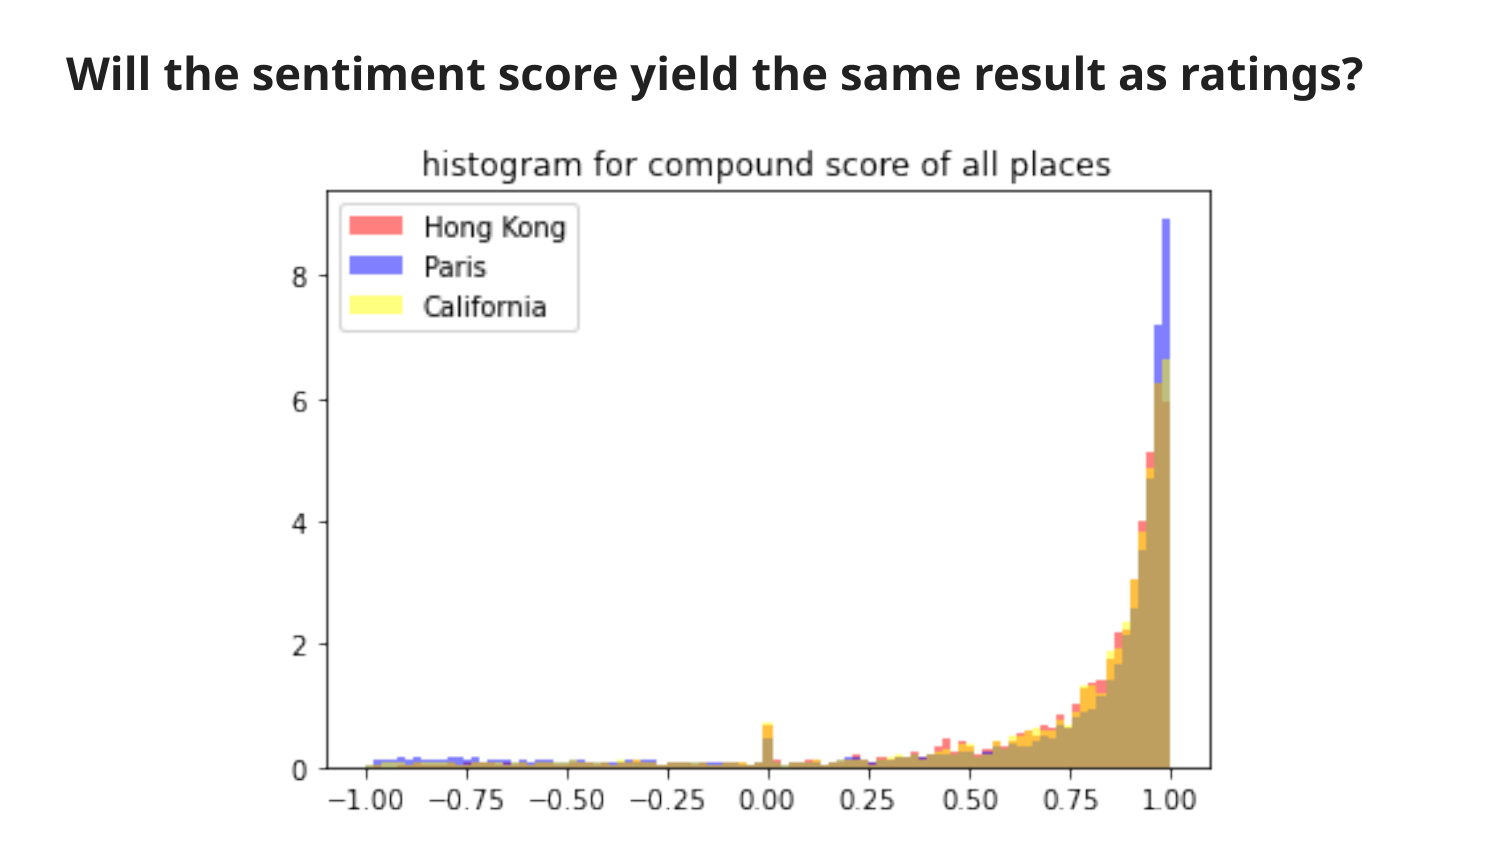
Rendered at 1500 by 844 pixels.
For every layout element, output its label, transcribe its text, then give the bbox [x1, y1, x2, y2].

title Will the sentiment score yield the same result as ratings? [51, 26, 1449, 121]
picture [270, 132, 1230, 832]
